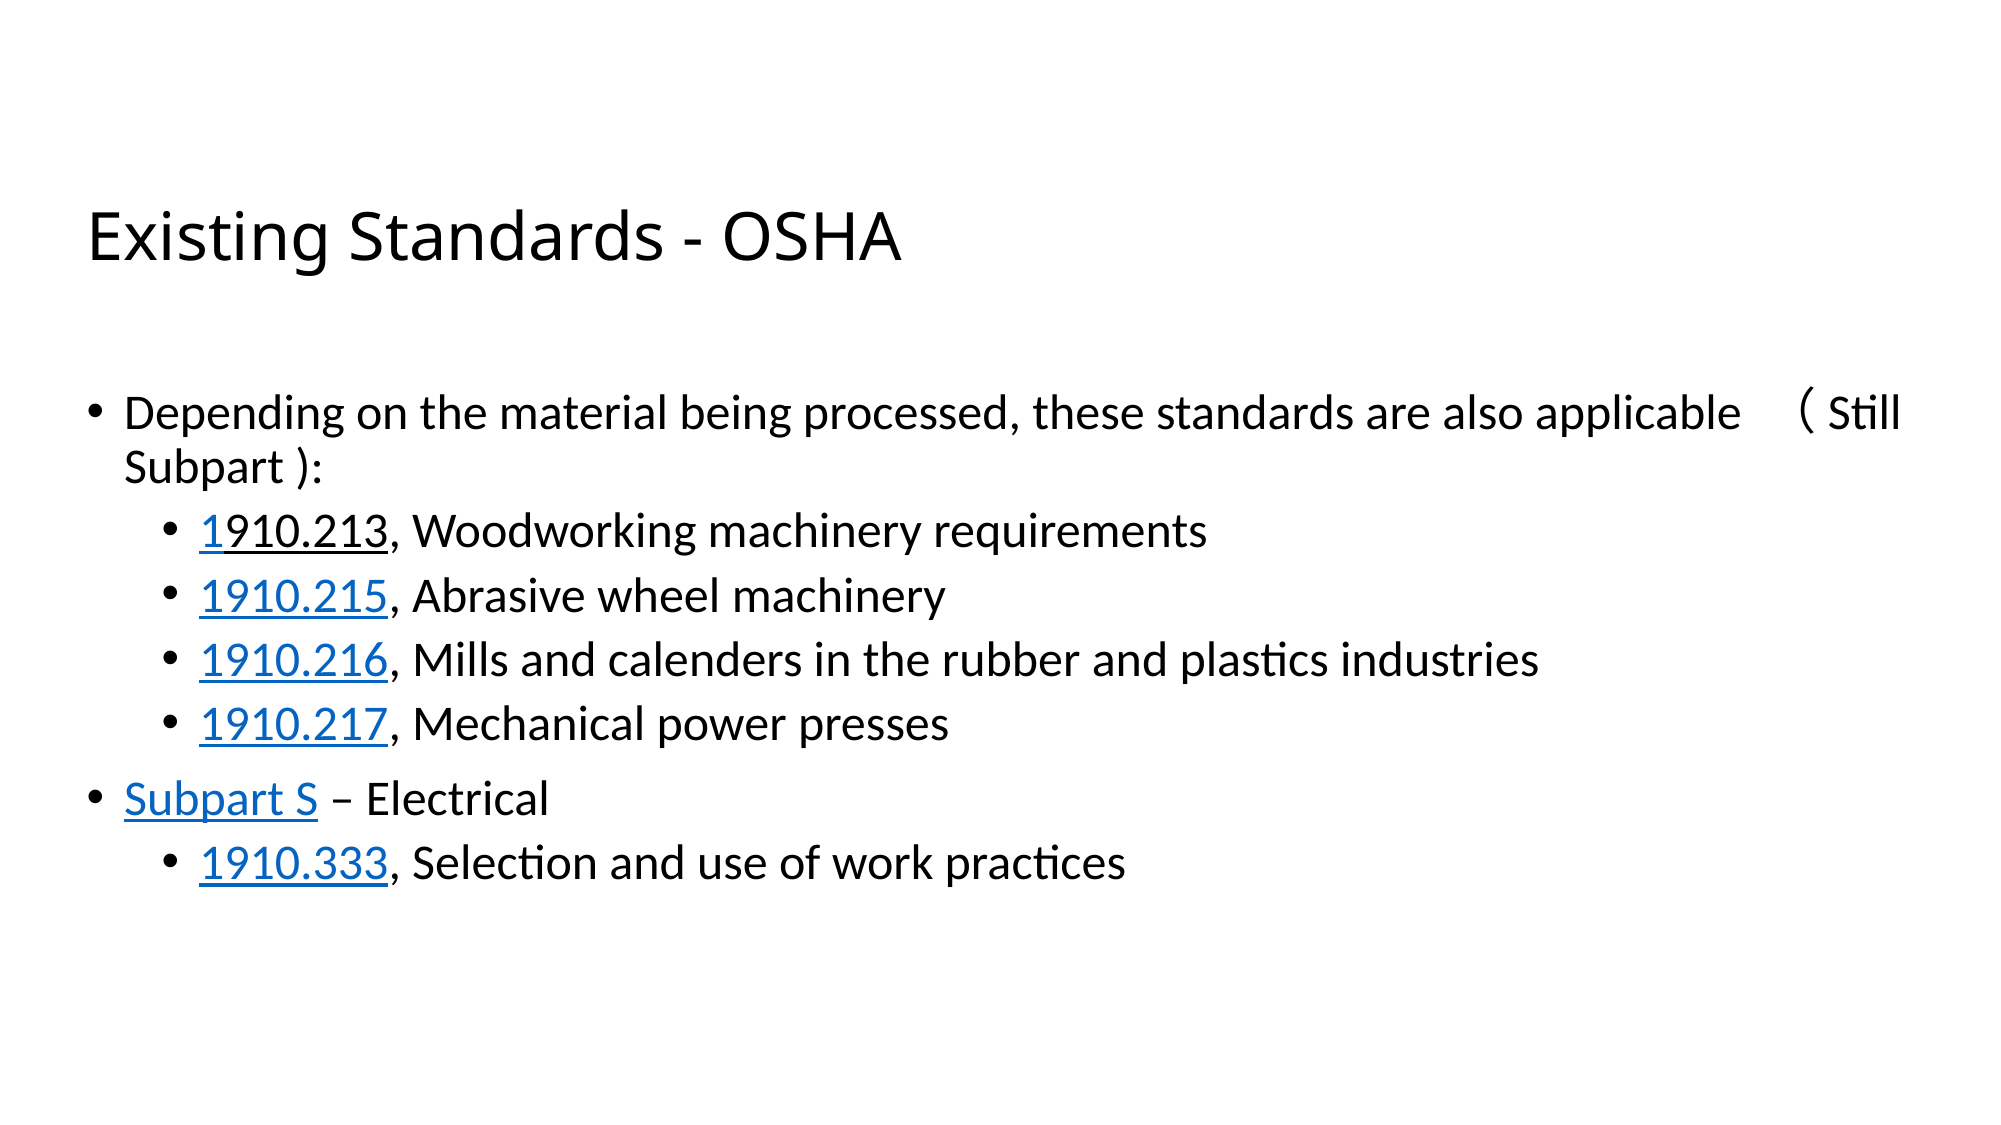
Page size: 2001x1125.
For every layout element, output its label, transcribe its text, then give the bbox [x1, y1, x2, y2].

title Existing Standards - OSHA [71, 195, 1725, 378]
list Depending on the material being processed, these standards are also applicable （Still Subpart ): 1910.213, Woodworking machinery requirements 1910.215, Abrasive wheel machinery 1910.216, Mills and calenders in the rubber and plastics industries 1910.217, Mechanical power presses Subpart S – Electrical 1910.333, Selection and use of work practices [71, 378, 1924, 1051]
